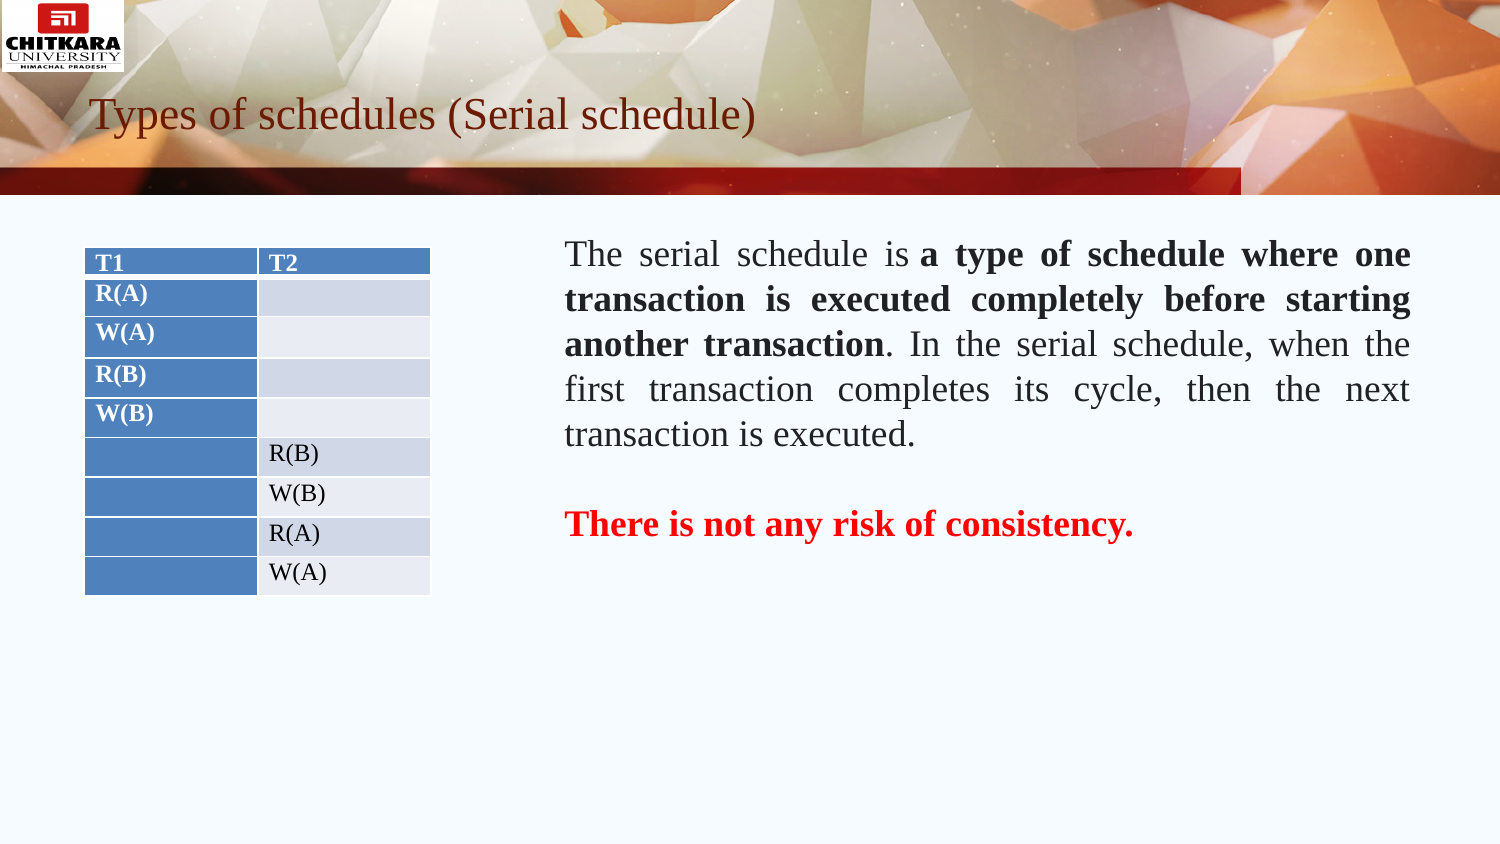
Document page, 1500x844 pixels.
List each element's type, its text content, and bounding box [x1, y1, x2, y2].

picture [0, 0, 1500, 844]
table_cell W(B) [259, 478, 430, 516]
table_cell R(B) [85, 359, 257, 397]
table_cell [85, 557, 257, 595]
table_cell W(A) [85, 317, 257, 357]
table_cell [85, 478, 257, 516]
table_cell W(B) [85, 399, 257, 437]
table_cell R(A) [259, 518, 430, 556]
table_header T2 [259, 248, 430, 274]
table_cell [85, 518, 257, 556]
table_header T1 [85, 248, 257, 274]
title Types of schedules (Serial schedule) [73, 21, 1427, 147]
table_cell R(A) [85, 280, 257, 316]
table_cell [259, 359, 430, 397]
table_cell R(B) [259, 438, 430, 476]
table_cell W(A) [259, 557, 430, 595]
table_cell [259, 317, 430, 357]
table_cell [259, 399, 430, 437]
text_box The serial schedule is a type of schedule where one transaction is executed completely before starting another transaction. In the serial schedule, when the first transaction completes its cycle, then the next transaction is executed. There is not any risk of consistency. [549, 221, 1427, 552]
table_cell [259, 280, 430, 316]
table_cell [85, 438, 257, 476]
